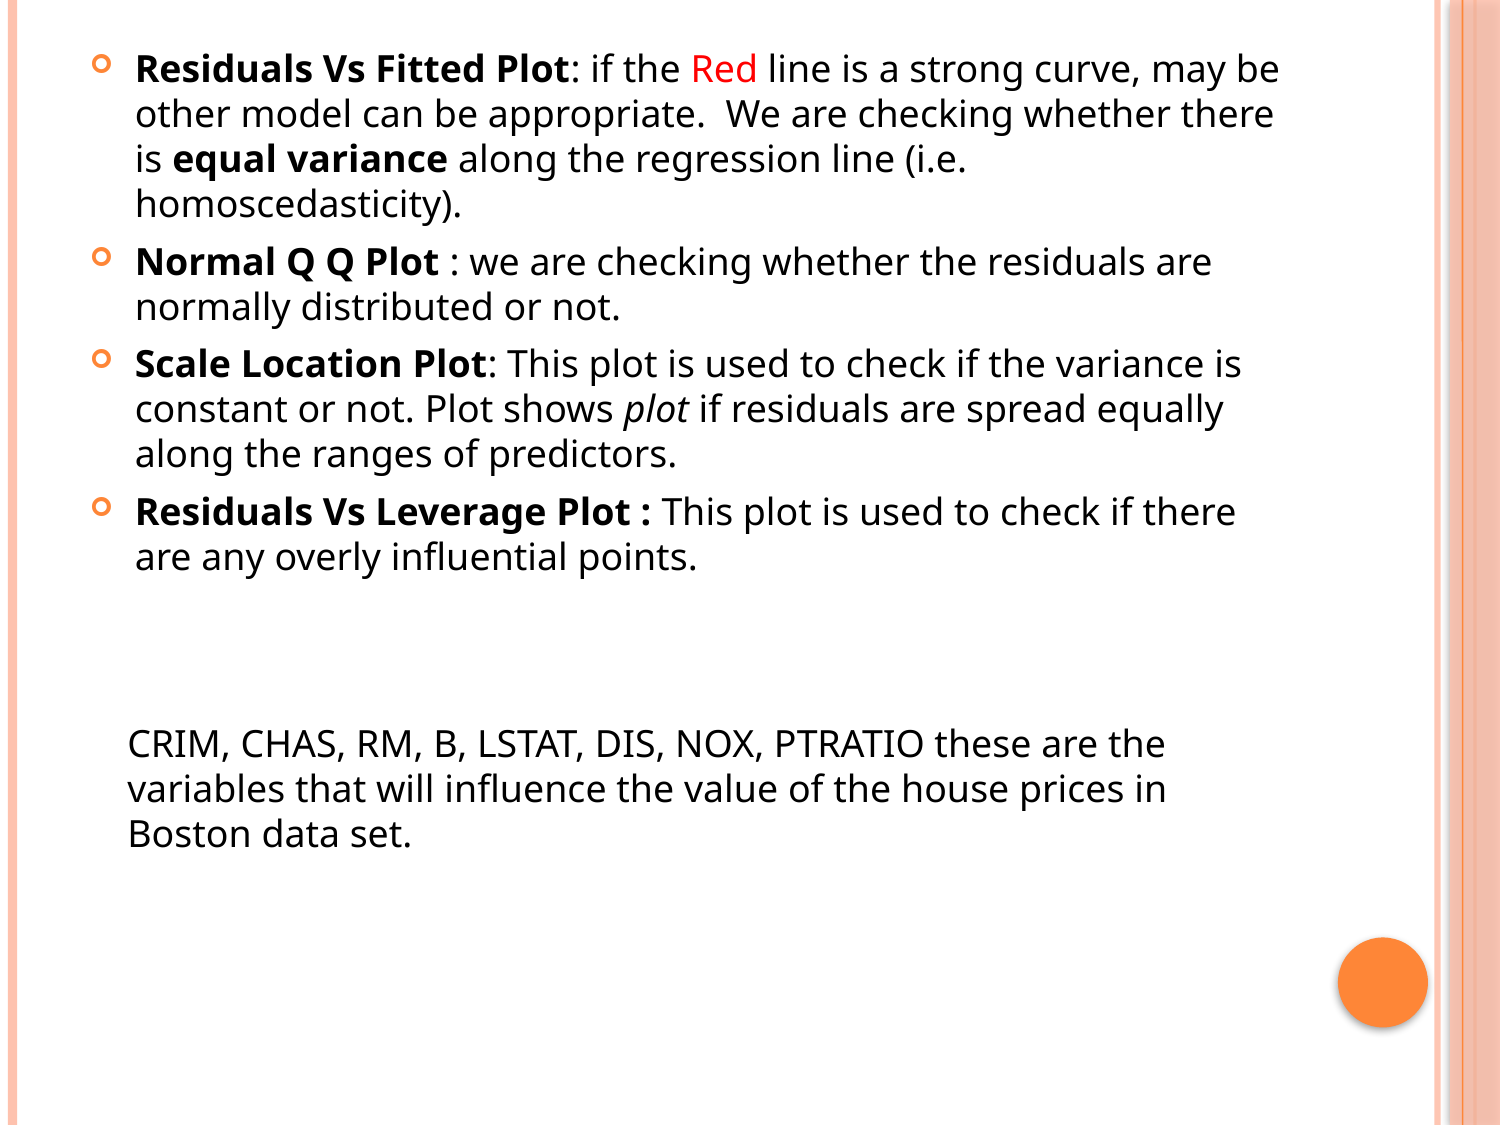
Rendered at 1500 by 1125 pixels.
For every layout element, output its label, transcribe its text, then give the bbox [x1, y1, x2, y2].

list Residuals Vs Fitted Plot: if the Red line is a strong curve, may be other model can be appropriate. We are checking whether there is equal variance along the regression line (i.e. homoscedasticity). Normal Q Q Plot : we are checking whether the residuals are normally distributed or not. Scale Location Plot: This plot is used to check if the variance is constant or not. Plot shows plot if residuals are spread equally along the ranges of predictors. Residuals Vs Leverage Plot : This plot is used to check if there are any overly influential points. [75, 37, 1300, 588]
text_box CRIM, CHAS, RM, B, LSTAT, DIS, NOX, PTRATIO these are the variables that will influence the value of the house prices in Boston data set. [112, 712, 1288, 863]
